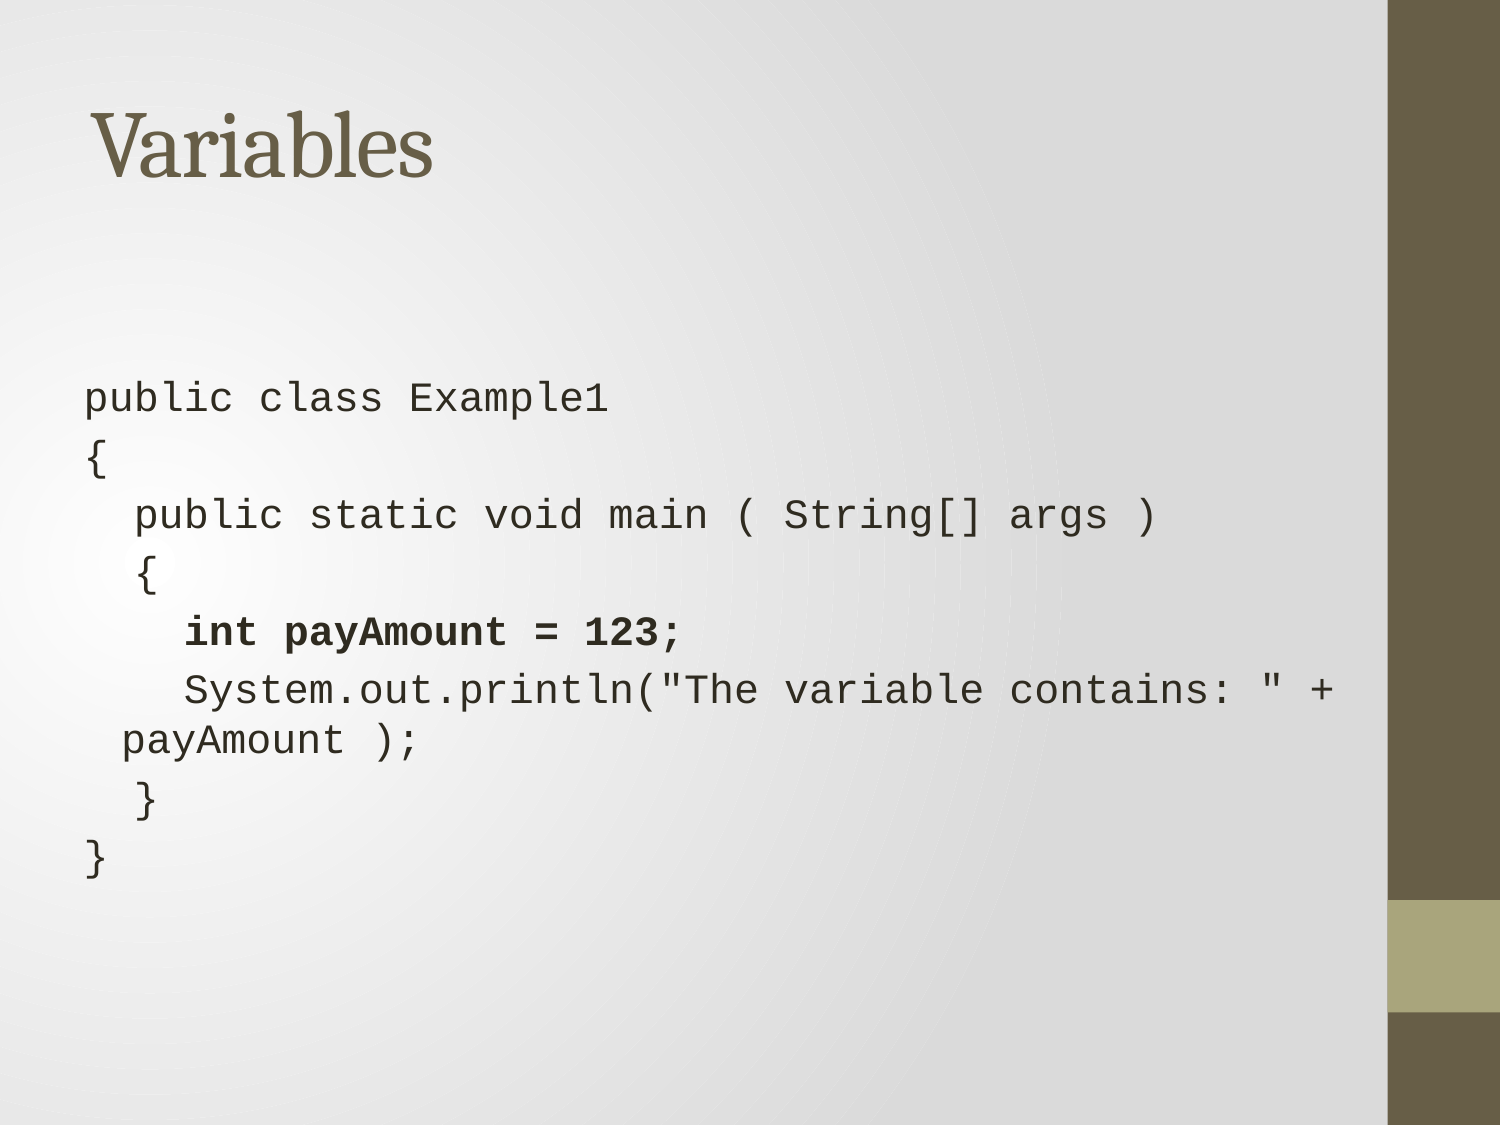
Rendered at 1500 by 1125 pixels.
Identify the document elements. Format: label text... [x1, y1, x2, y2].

title Variables [75, 45, 1325, 233]
list public class Example1 { public static void main ( String[] args ) { int payAmount = 123; System.out.println("The variable contains: " + payAmount ); } } [50, 362, 1425, 1005]
